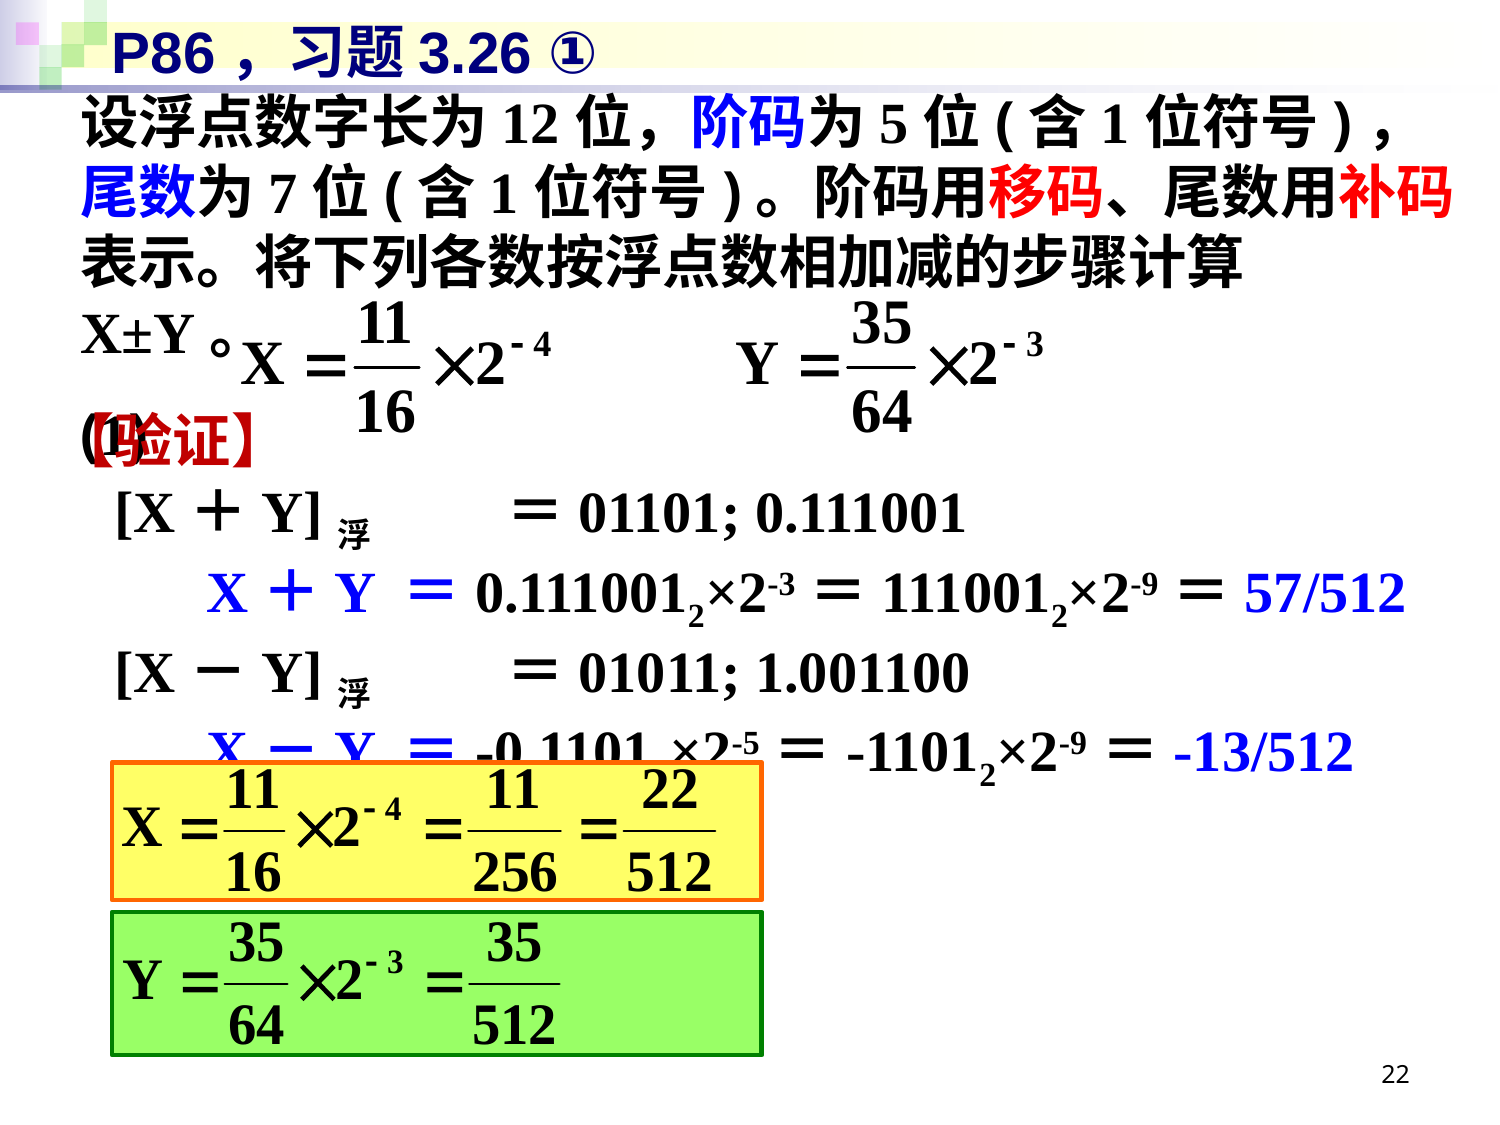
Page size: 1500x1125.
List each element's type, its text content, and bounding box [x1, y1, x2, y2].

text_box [725, 278, 1058, 448]
text_box 【验证】 [X＋Y]浮 ＝01101; 0.111001 X＋Y ＝0.1110012×2-3＝1110012×2-9＝57/512 [X－Y]浮 ＝01011; 1.001100 X－Y ＝-0.11012×2-5＝-11012×2-9＝-13/512 [41, 397, 1471, 776]
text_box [229, 278, 562, 448]
list 设浮点数字长为12位，阶码为5位(含1位符号)，尾数为7位(含1位符号)。阶码用移码、尾数用补码表示。将下列各数按浮点数相加减的步骤计算 X±Y。 (1) [64, 78, 1471, 397]
title P86，习题3.26 ① [96, 7, 1447, 78]
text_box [111, 901, 763, 1059]
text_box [111, 748, 763, 901]
slide_number 22 [1074, 1024, 1426, 1101]
